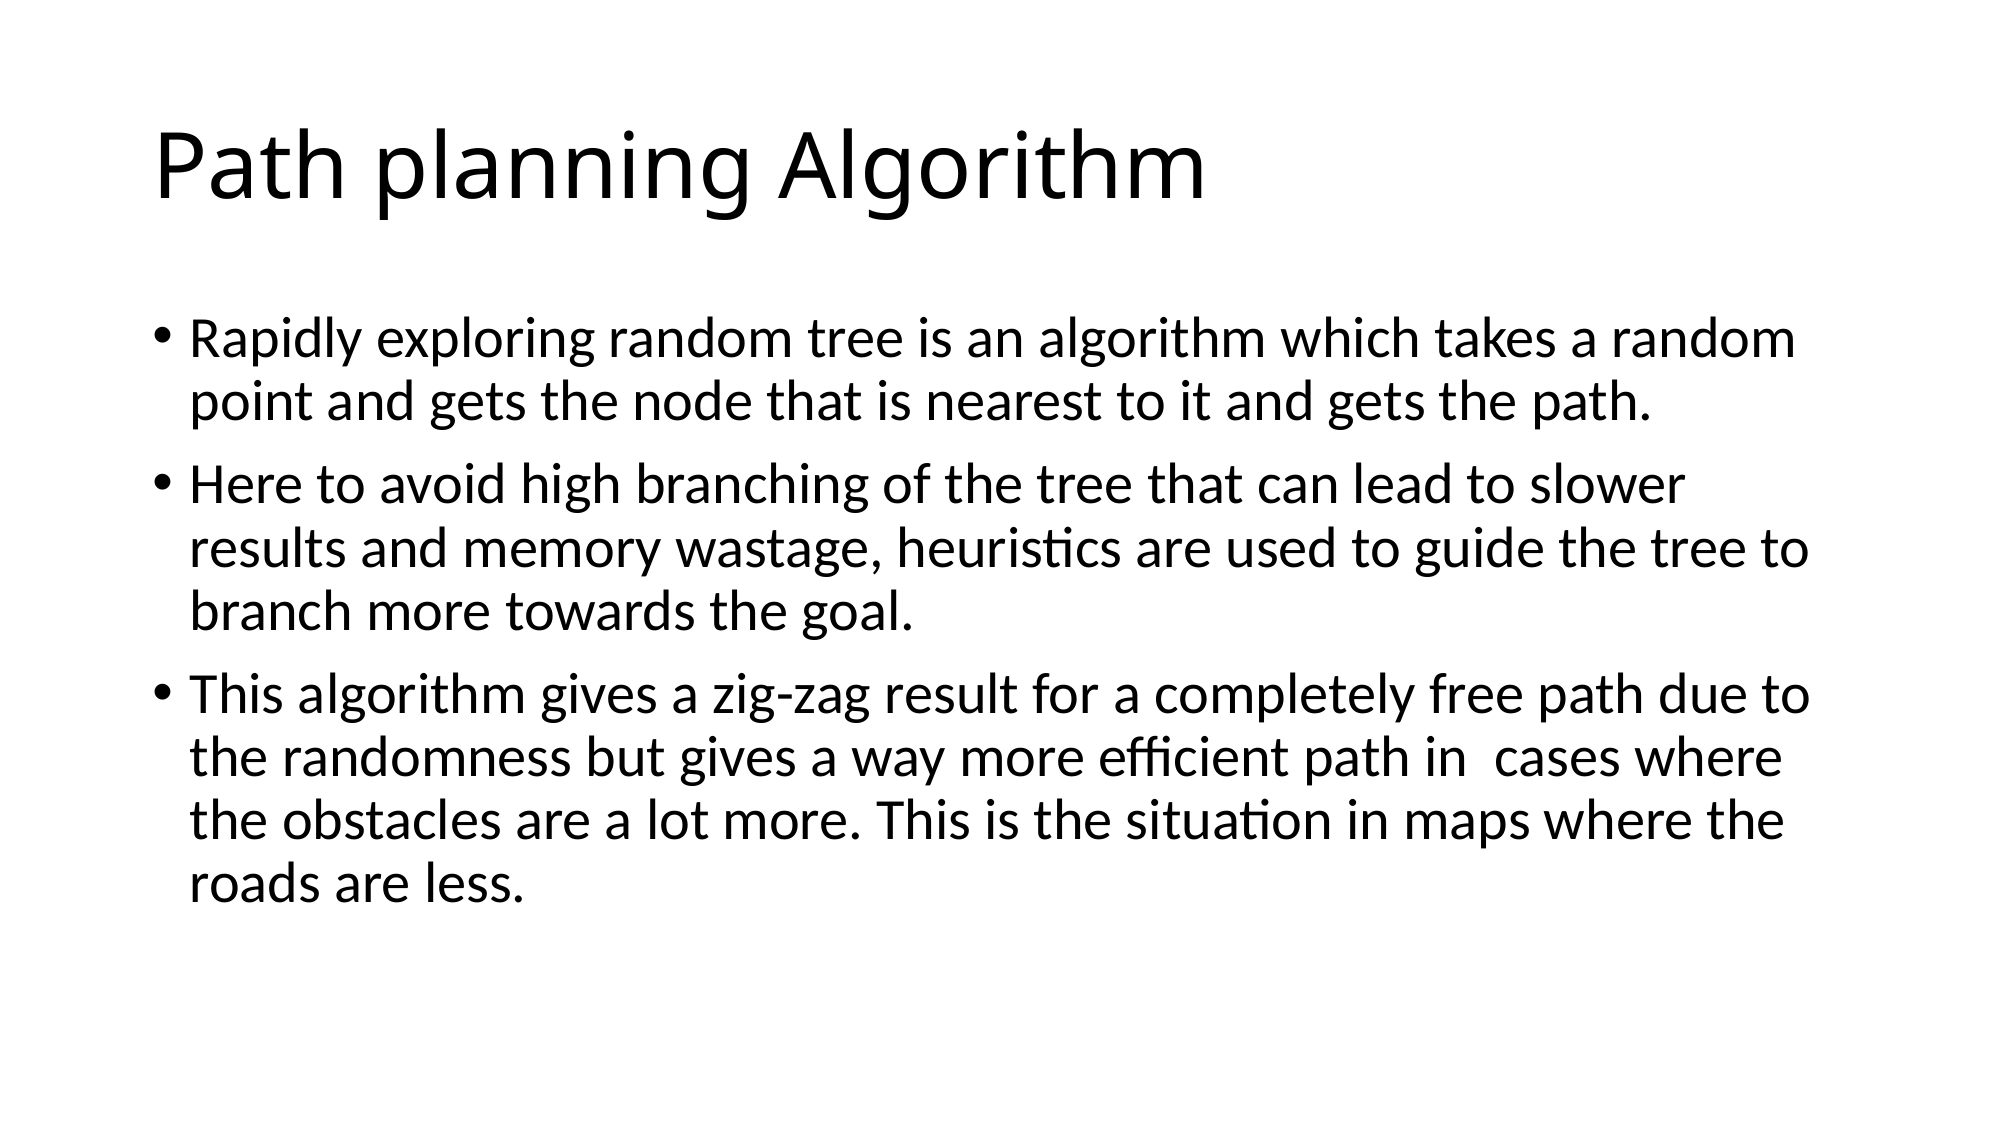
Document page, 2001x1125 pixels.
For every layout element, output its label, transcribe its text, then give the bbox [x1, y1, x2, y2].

list Rapidly exploring random tree is an algorithm which takes a random point and gets the node that is nearest to it and gets the path. Here to avoid high branching of the tree that can lead to slower results and memory wastage, heuristics are used to guide the tree to branch more towards the goal. This algorithm gives a zig-zag result for a completely free path due to the randomness but gives a way more efficient path in cases where the obstacles are a lot more. This is the situation in maps where the roads are less. [137, 299, 1863, 1014]
title Path planning Algorithm [137, 59, 1863, 278]
